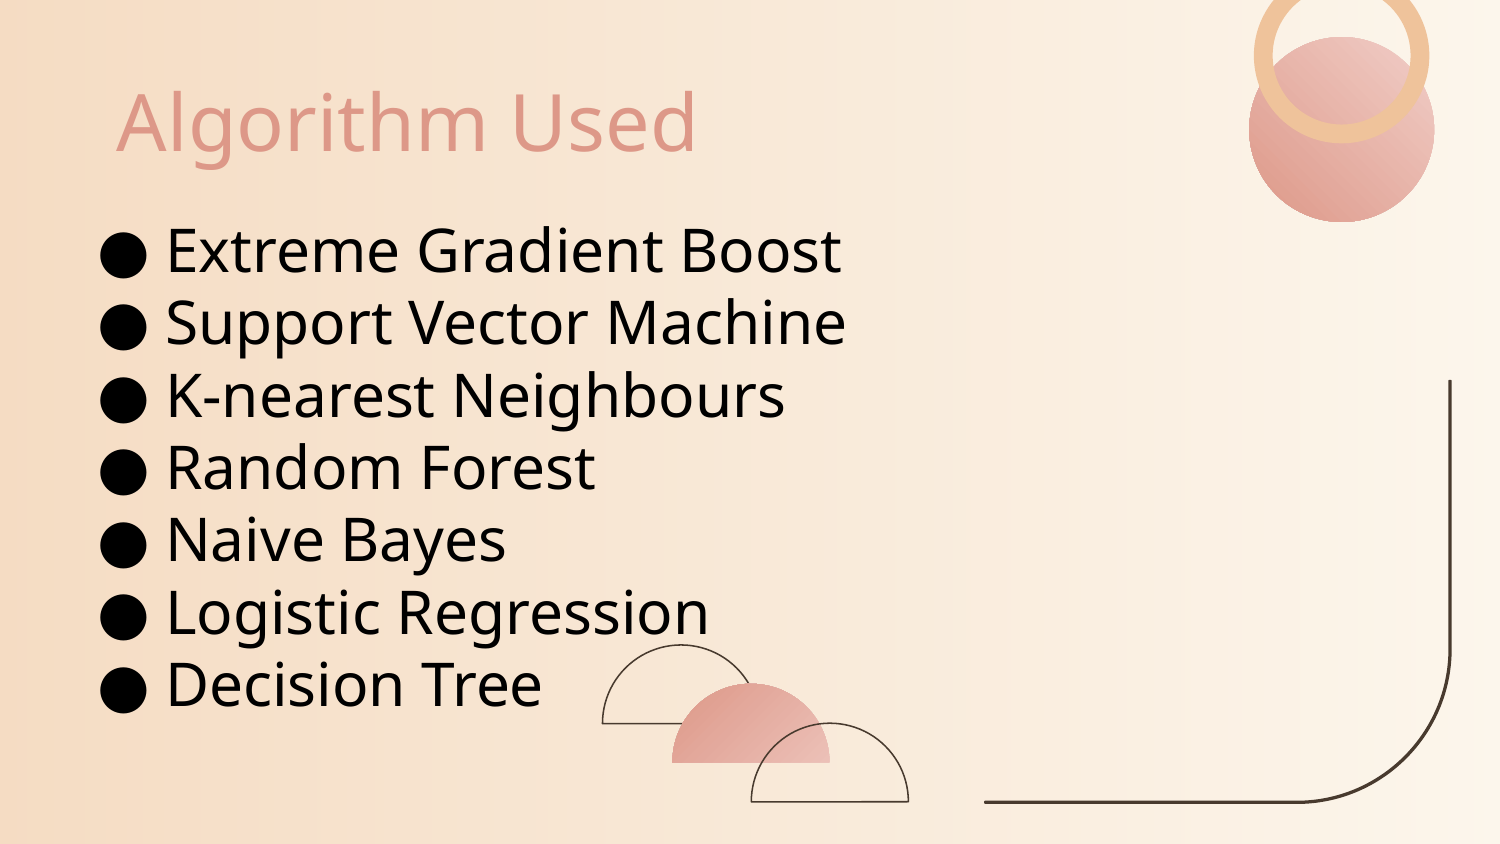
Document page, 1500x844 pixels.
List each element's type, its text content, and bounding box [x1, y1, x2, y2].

title Algorithm Used [101, 72, 1399, 167]
text_box Extreme Gradient Boost Support Vector Machine K-nearest Neighbours Random Forest Naive Bayes Logistic Regression Decision Tree [75, 196, 1050, 734]
